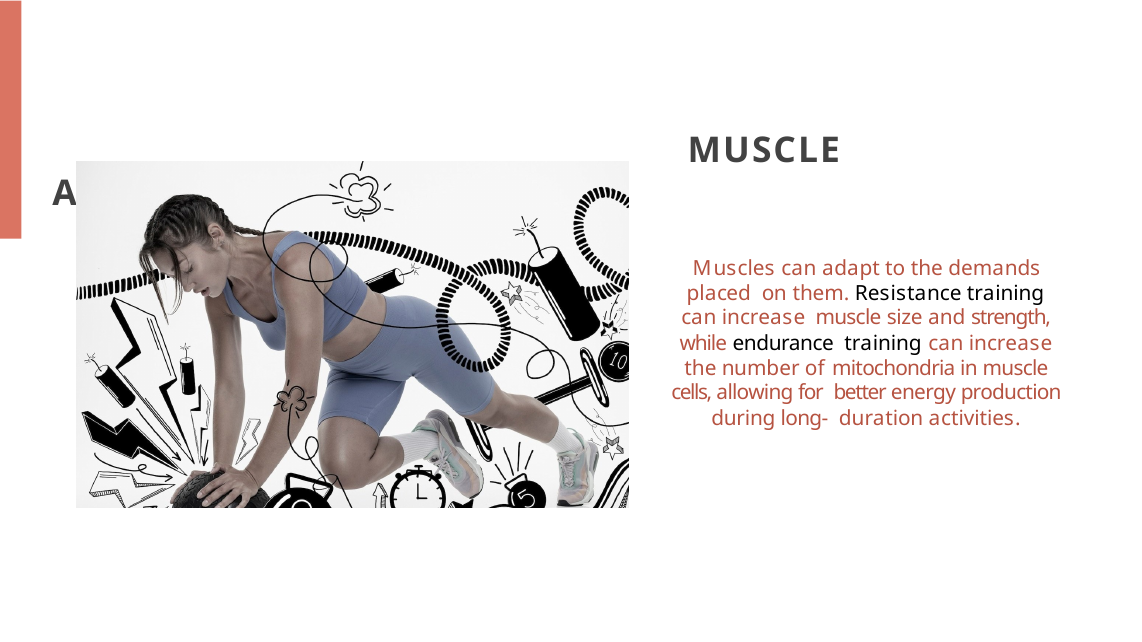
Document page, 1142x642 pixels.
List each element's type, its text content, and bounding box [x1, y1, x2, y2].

picture [76, 161, 629, 508]
title MUSCLE ADAPTATION [51, 126, 1090, 176]
text_box Muscles can adapt to the demands placed on them. Resistance training can increase muscle size and strength, while endurance training can increase the number of mitochondria in muscle cells, allowing for better energy production during long- duration activities. [668, 254, 1065, 430]
text_box [0, 0, 22, 239]
